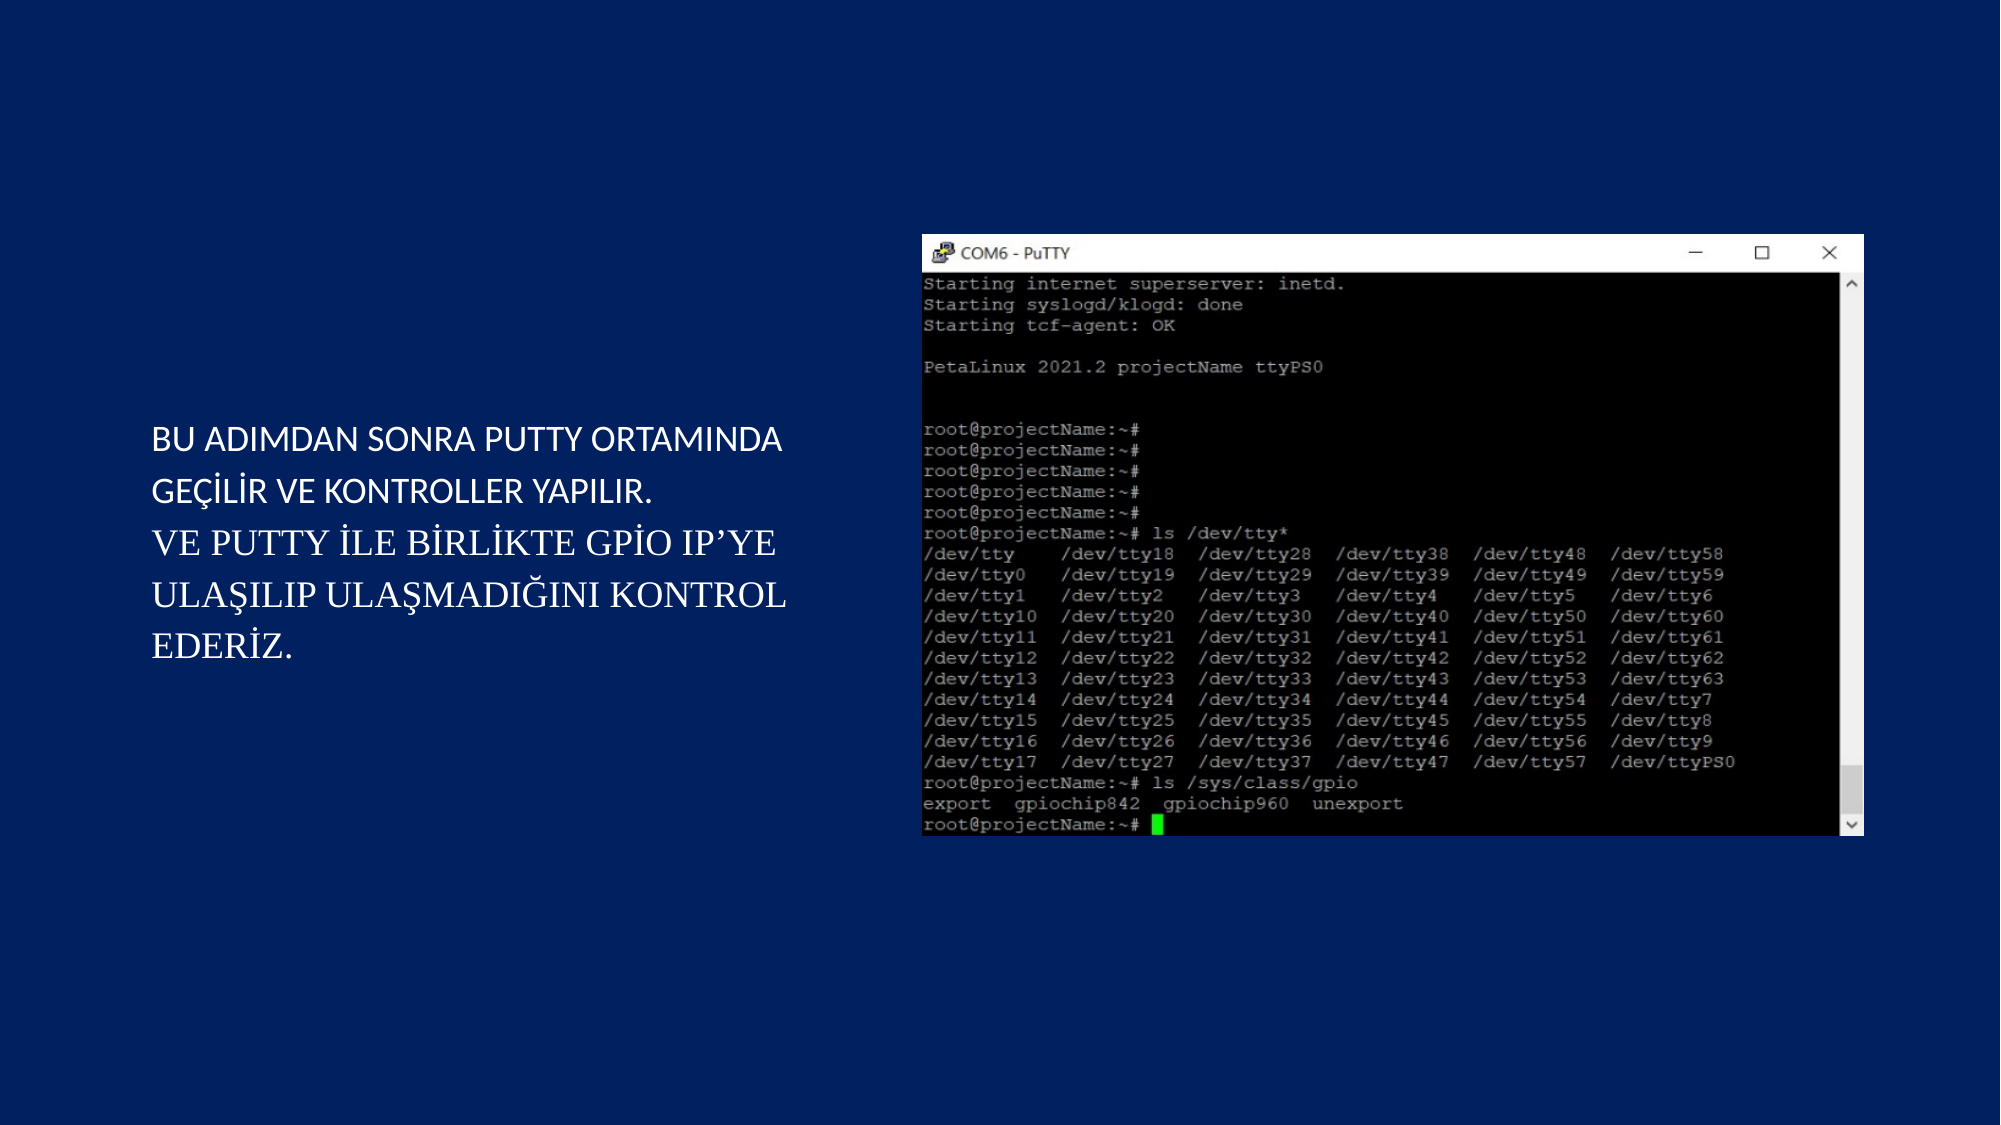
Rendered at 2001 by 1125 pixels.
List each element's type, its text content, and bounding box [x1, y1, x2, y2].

title Bu adımdan sonra PuTTY ortamında geçilir ve kontroller yapılır. Ve PuTTY ile birlikte GPİO IP’ye ulaşılıp ulaşmadığını kontrol ederiz. [136, 195, 873, 924]
picture [922, 234, 1864, 837]
